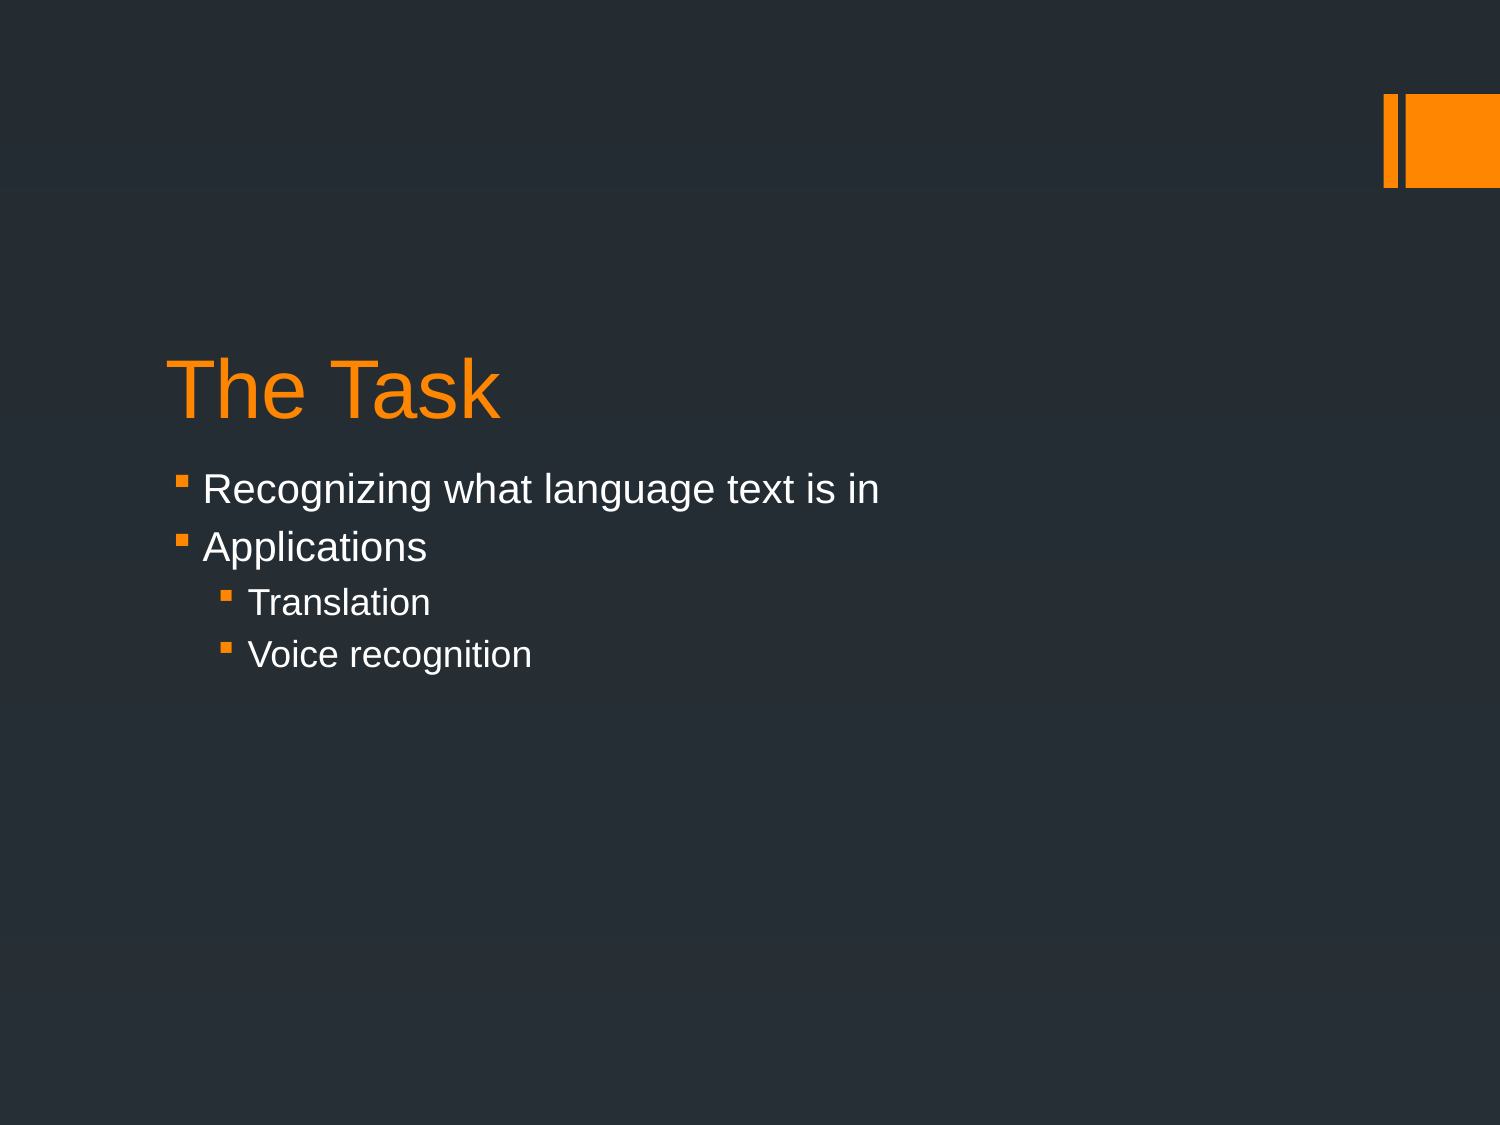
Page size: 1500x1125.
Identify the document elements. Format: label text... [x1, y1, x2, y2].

title The Task [150, 253, 1350, 443]
list Recognizing what language text is in Applications Translation Voice recognition [150, 454, 1350, 1035]
